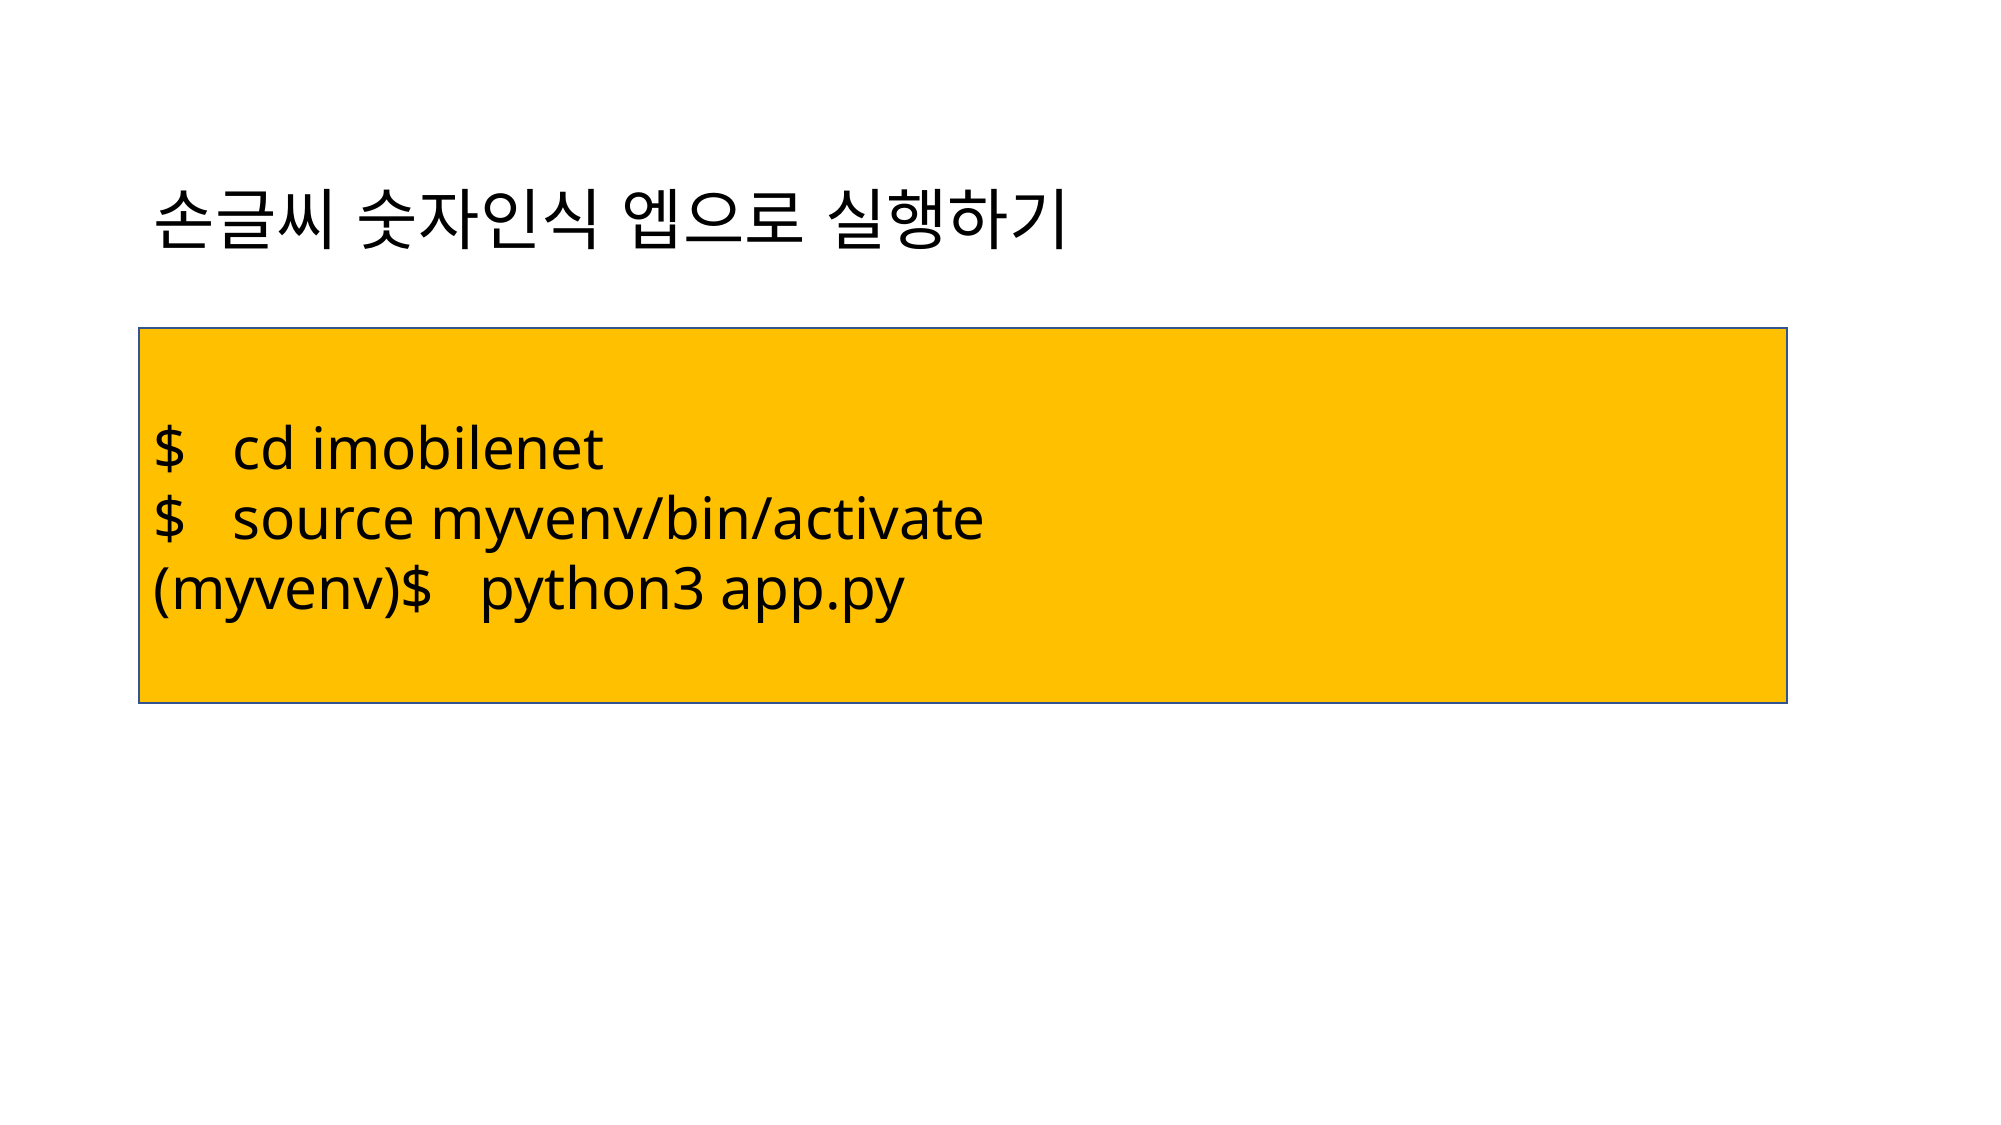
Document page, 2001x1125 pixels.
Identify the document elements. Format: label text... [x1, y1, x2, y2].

text_box $ cd imobilenet $ source myvenv/bin/activate (myvenv)$ python3 app.py [139, 328, 1788, 704]
list 손글씨 숫자인식 엡으로 실행하기 [139, 179, 1716, 328]
